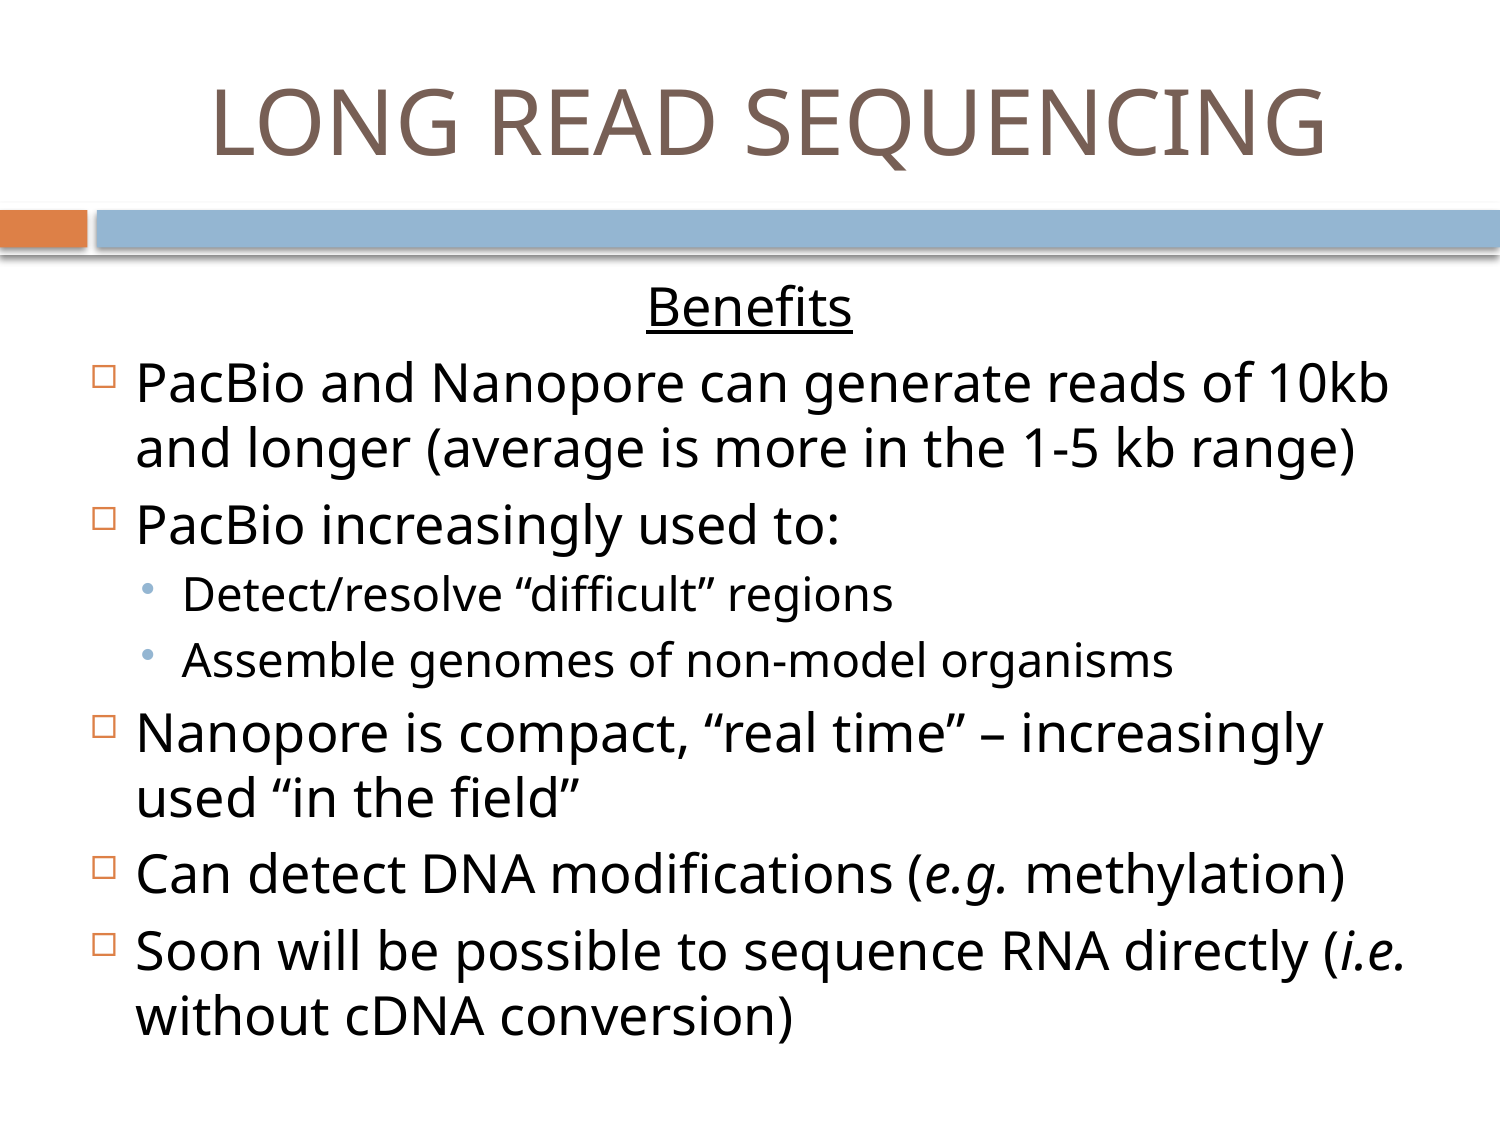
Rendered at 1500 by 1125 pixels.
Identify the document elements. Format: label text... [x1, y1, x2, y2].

title LONG READ SEQUENCING [100, 37, 1438, 200]
list Benefits PacBio and Nanopore can generate reads of 10kb and longer (average is more in the 1-5 kb range) PacBio increasingly used to: Detect/resolve “difficult” regions Assemble genomes of non-model organisms Nanopore is compact, “real time” – increasingly used “in the field” Can detect DNA modifications (e.g. methylation) Soon will be possible to sequence RNA directly (i.e. without cDNA conversion) [75, 264, 1425, 1098]
